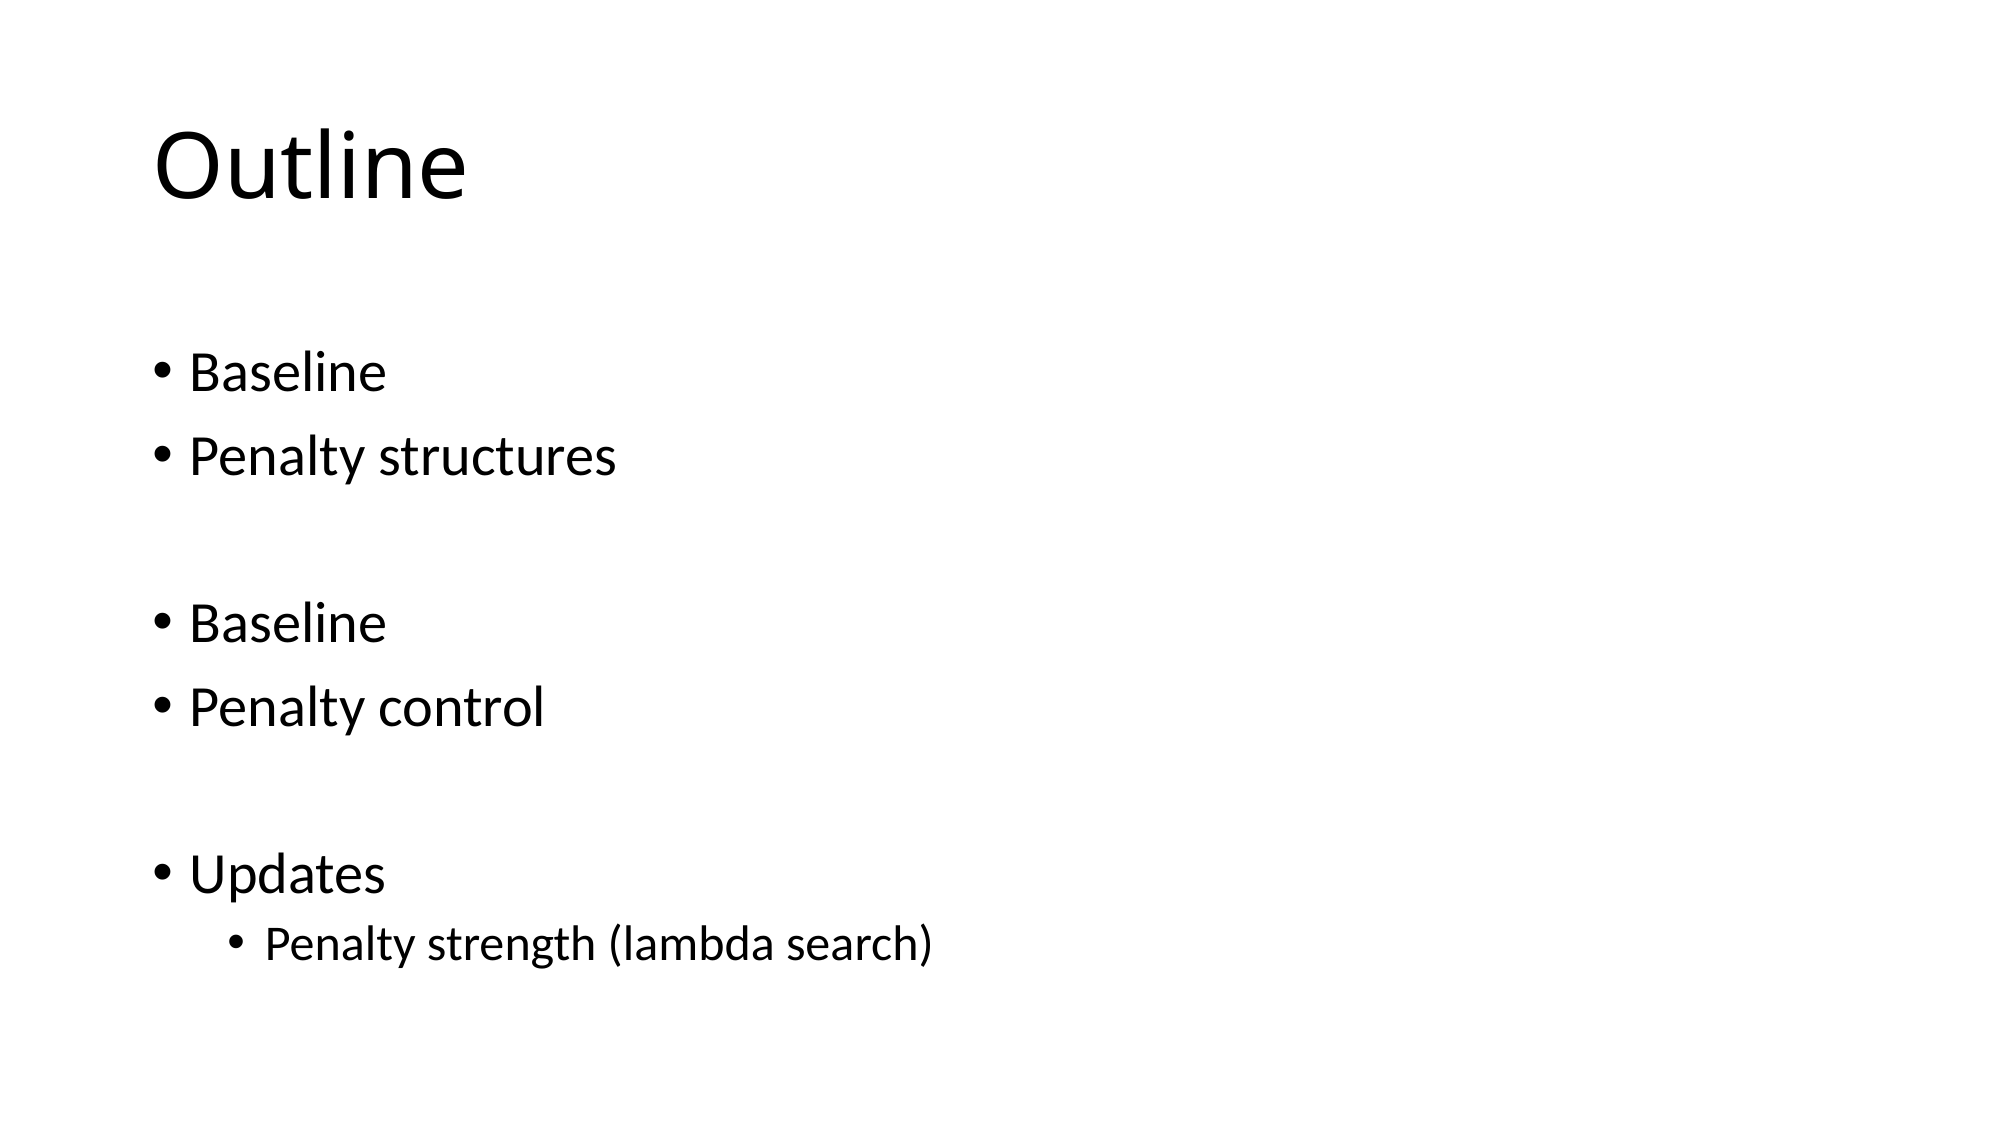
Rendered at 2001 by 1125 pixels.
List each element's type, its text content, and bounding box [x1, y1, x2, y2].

list Baseline Penalty structures Baseline Penalty control Updates Penalty strength (lambda search) [137, 299, 1863, 1014]
title Outline [137, 59, 1863, 278]
